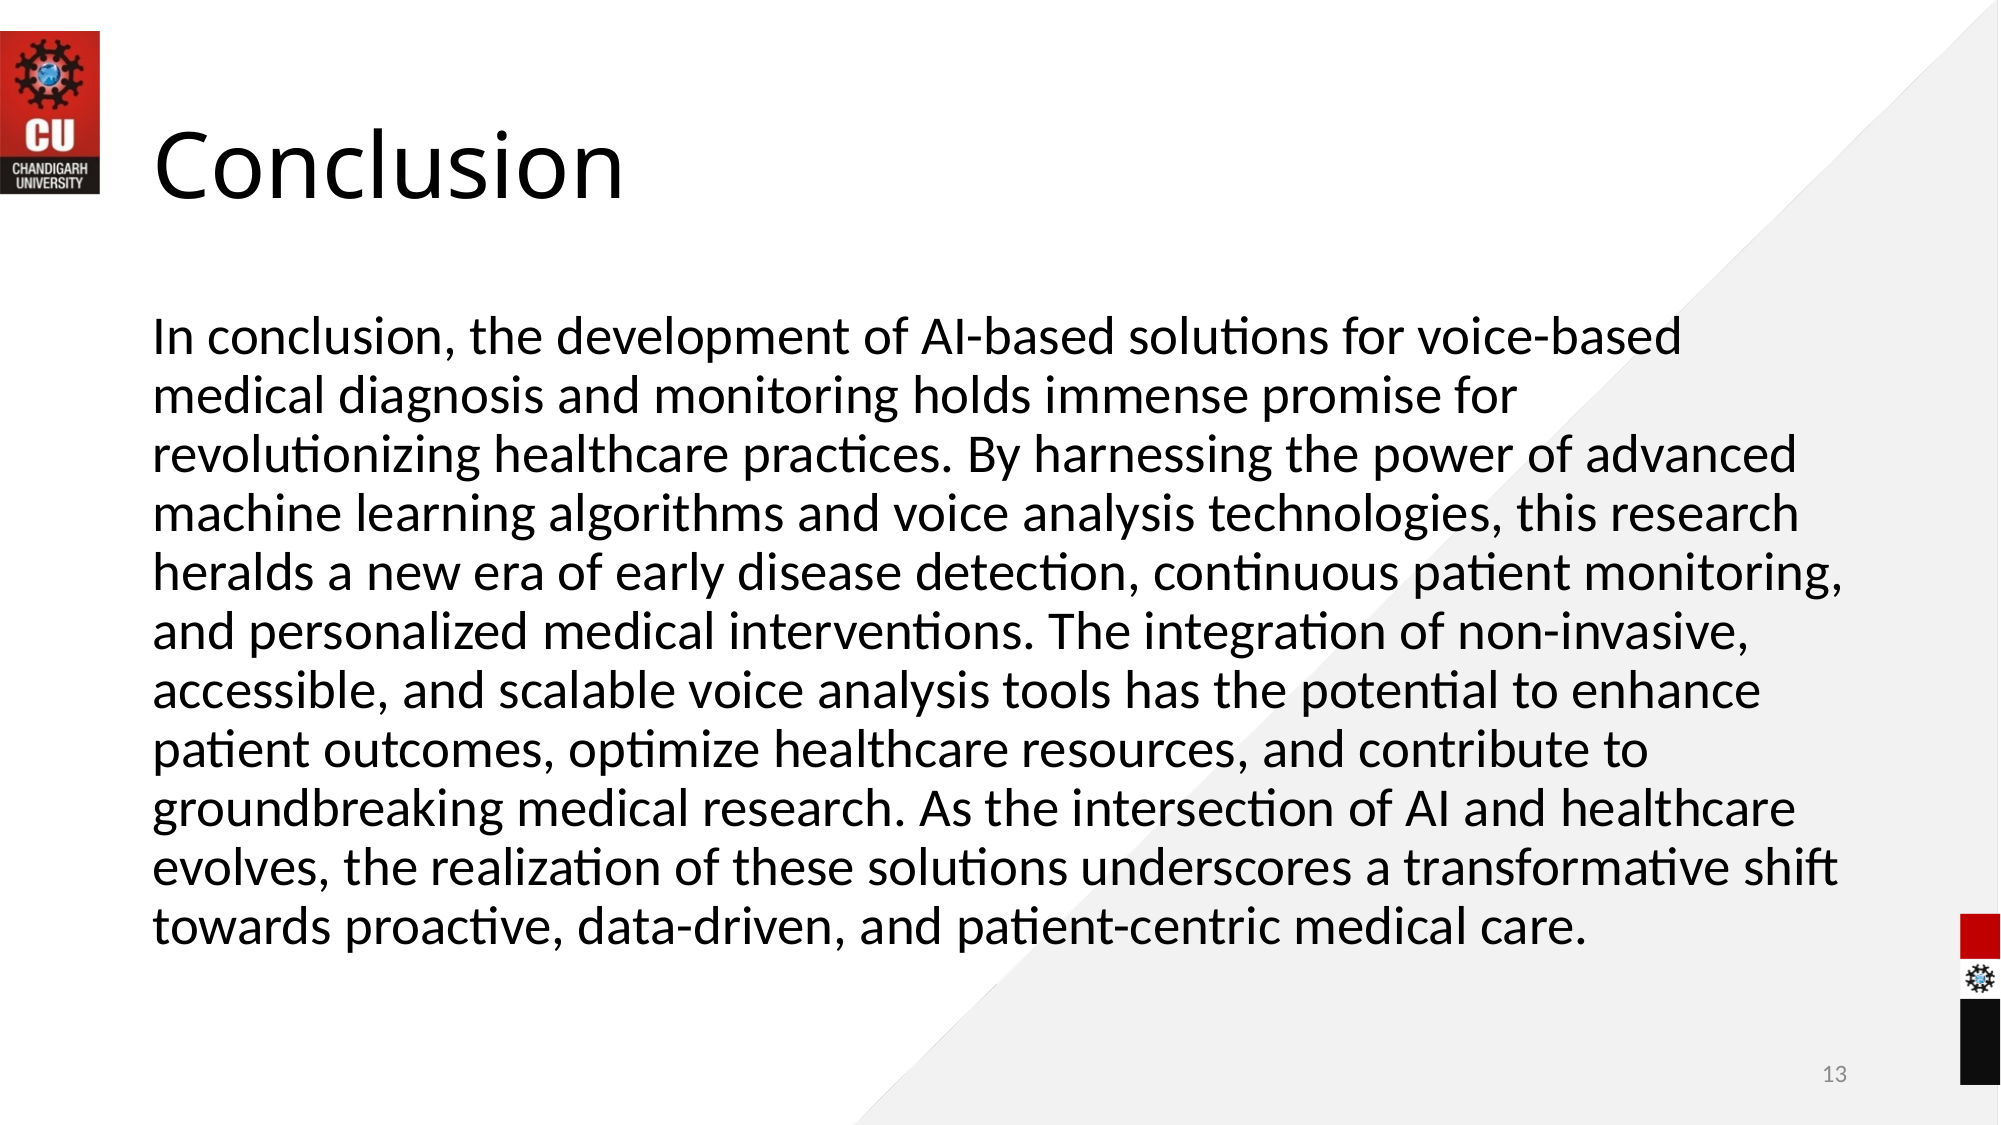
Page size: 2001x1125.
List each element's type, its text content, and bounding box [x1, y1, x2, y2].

slide_number 13 [1412, 1042, 1863, 1103]
list In conclusion, the development of AI-based solutions for voice-based medical diagnosis and monitoring holds immense promise for revolutionizing healthcare practices. By harnessing the power of advanced machine learning algorithms and voice analysis technologies, this research heralds a new era of early disease detection, continuous patient monitoring, and personalized medical interventions. The integration of non-invasive, accessible, and scalable voice analysis tools has the potential to enhance patient outcomes, optimize healthcare resources, and contribute to groundbreaking medical research. As the intersection of AI and healthcare evolves, the realization of these solutions underscores a transformative shift towards proactive, data-driven, and patient-centric medical care. [137, 299, 1863, 1014]
title Conclusion [137, 59, 1863, 278]
picture [0, 0, 2001, 1125]
